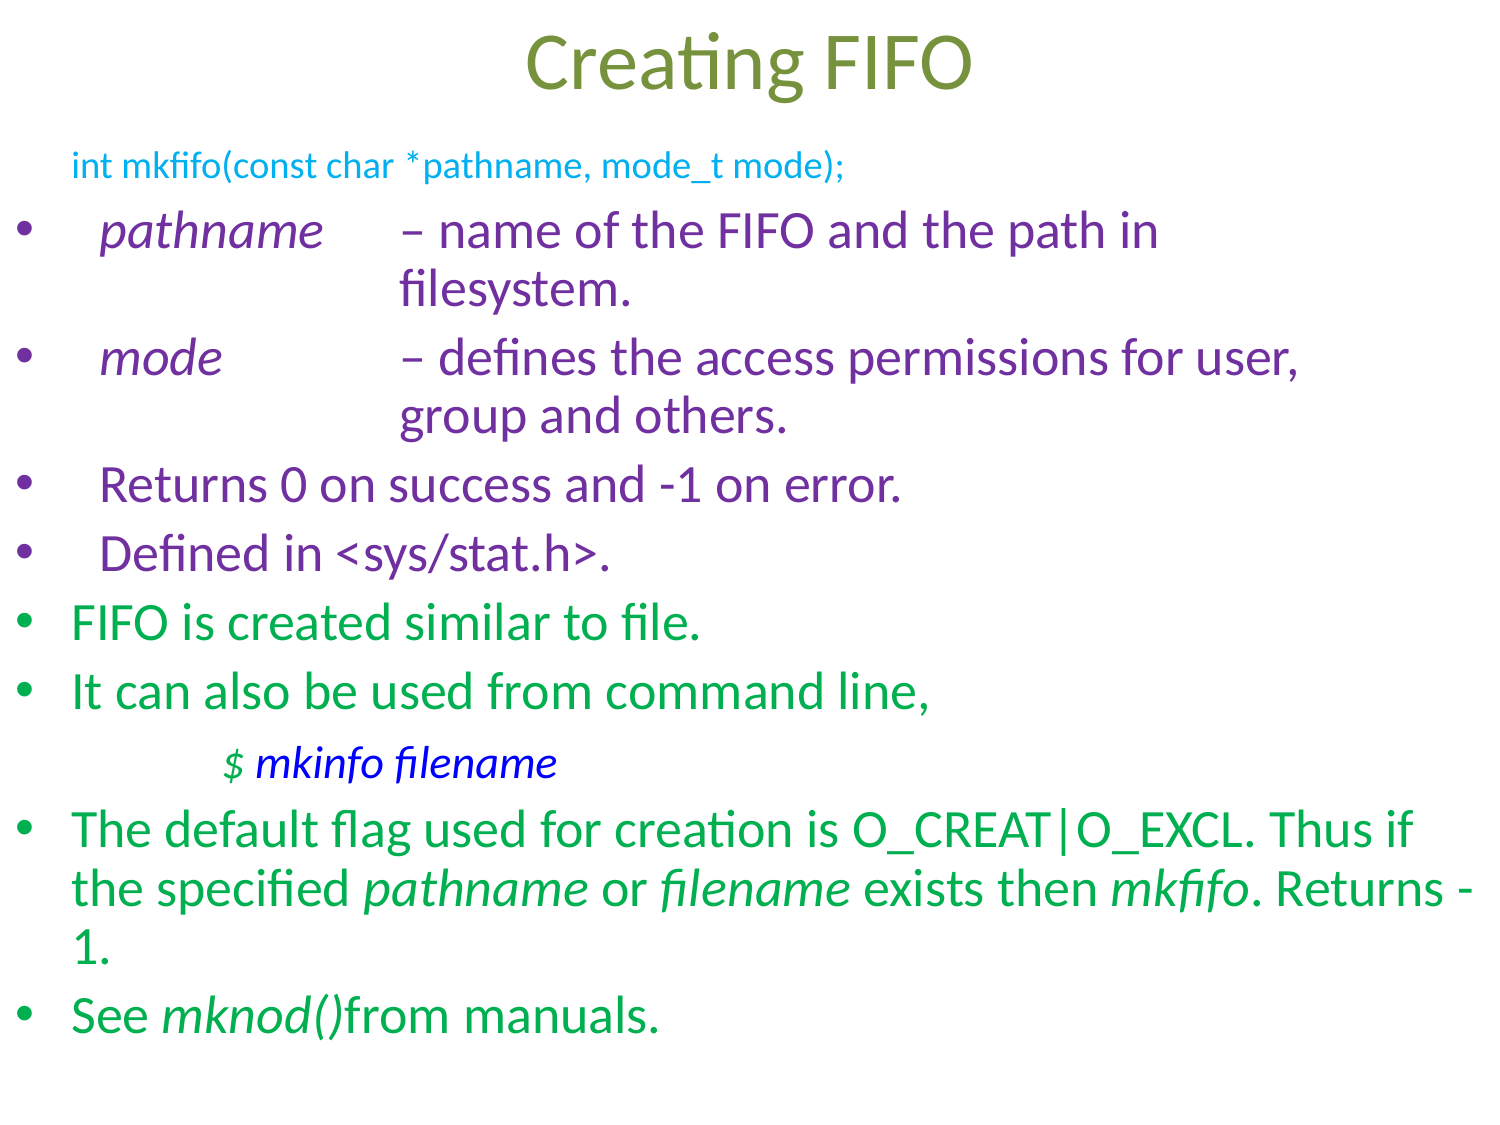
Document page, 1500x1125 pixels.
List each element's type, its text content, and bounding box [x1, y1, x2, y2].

list int mkfifo(const char *pathname, mode_t mode); pathname – name of the FIFO and the path in filesystem. mode – defines the access permissions for user, group and others. Returns 0 on success and -1 on error. Defined in <sys/stat.h>. FIFO is created similar to file. It can also be used from command line, $ mkinfo filename The default flag used for creation is O_CREAT|O_EXCL. Thus if the specified pathname or filename exists then mkfifo. Returns -1. See mknod()from manuals. [0, 125, 1500, 1125]
title Creating FIFO [75, 0, 1425, 113]
